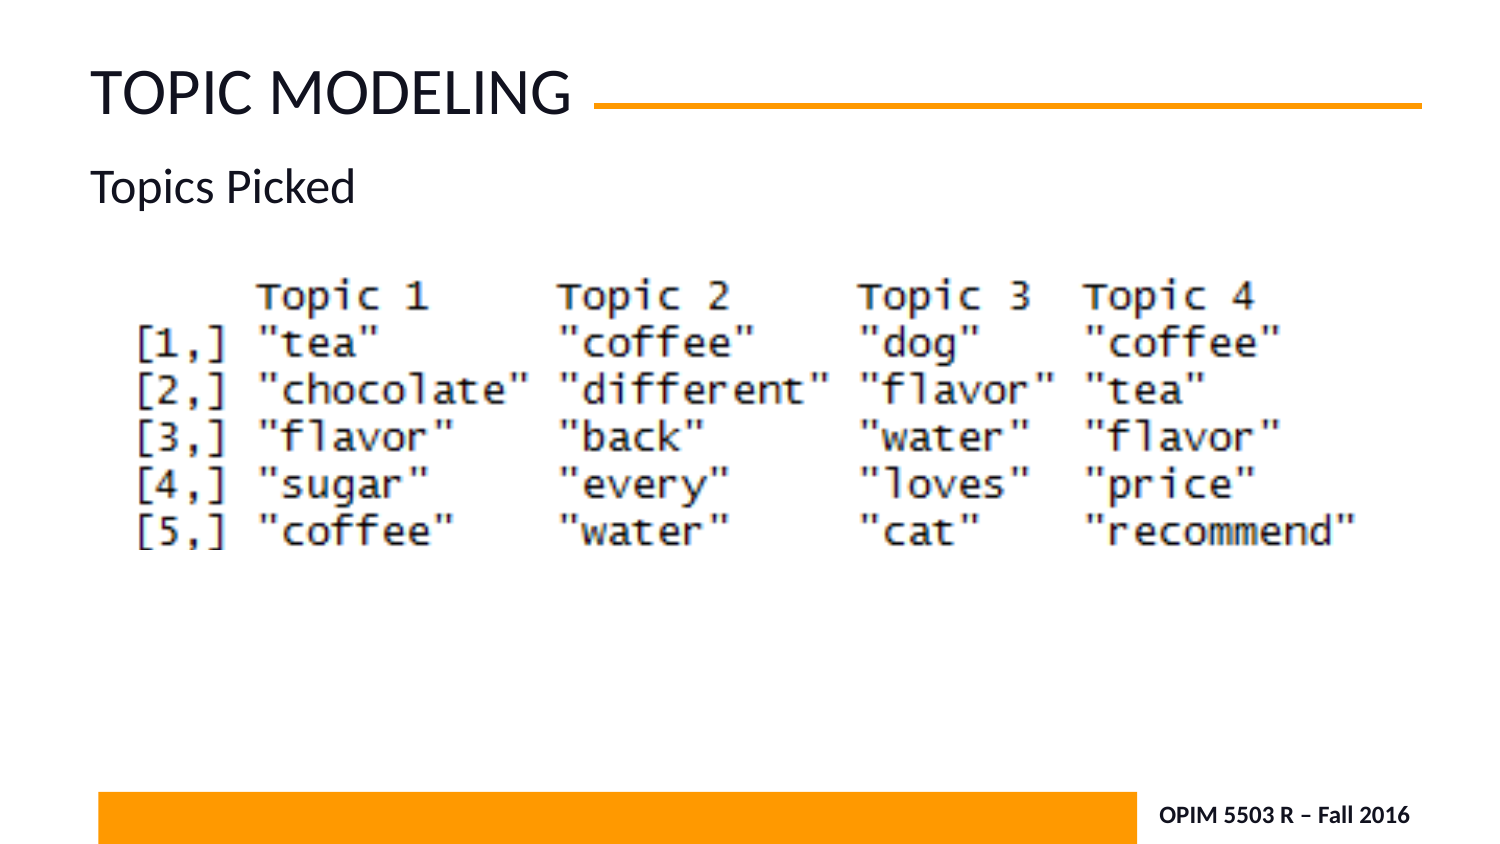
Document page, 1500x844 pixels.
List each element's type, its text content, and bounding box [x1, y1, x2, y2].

title TOPIC MODELING [75, 39, 1425, 136]
slide_number OPIM 5503 R – Fall 2016 [1081, 790, 1432, 836]
picture [138, 276, 1381, 550]
list Topics Picked [75, 136, 1425, 751]
text_box [98, 791, 1138, 844]
